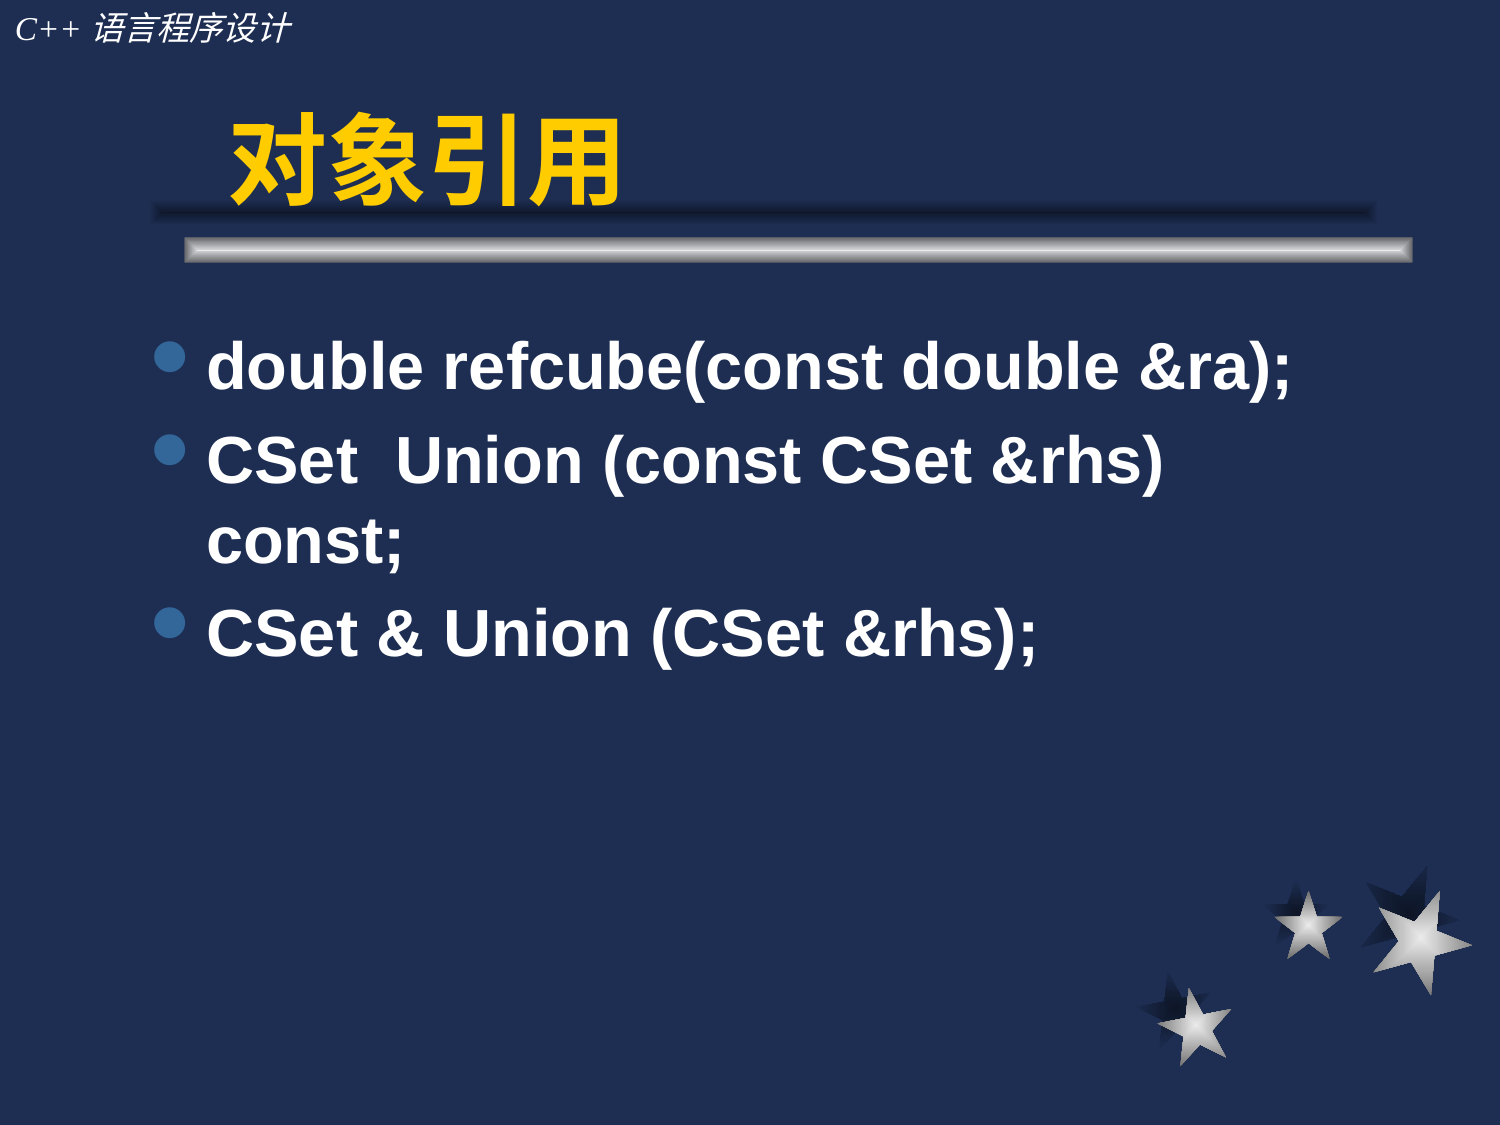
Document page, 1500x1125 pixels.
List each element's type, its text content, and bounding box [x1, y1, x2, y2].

title 对象引用 [212, 37, 1388, 226]
list double refcube(const double &ra); CSet Union (const CSet &rhs) const; CSet & Union (CSet &rhs); [134, 315, 1394, 1032]
